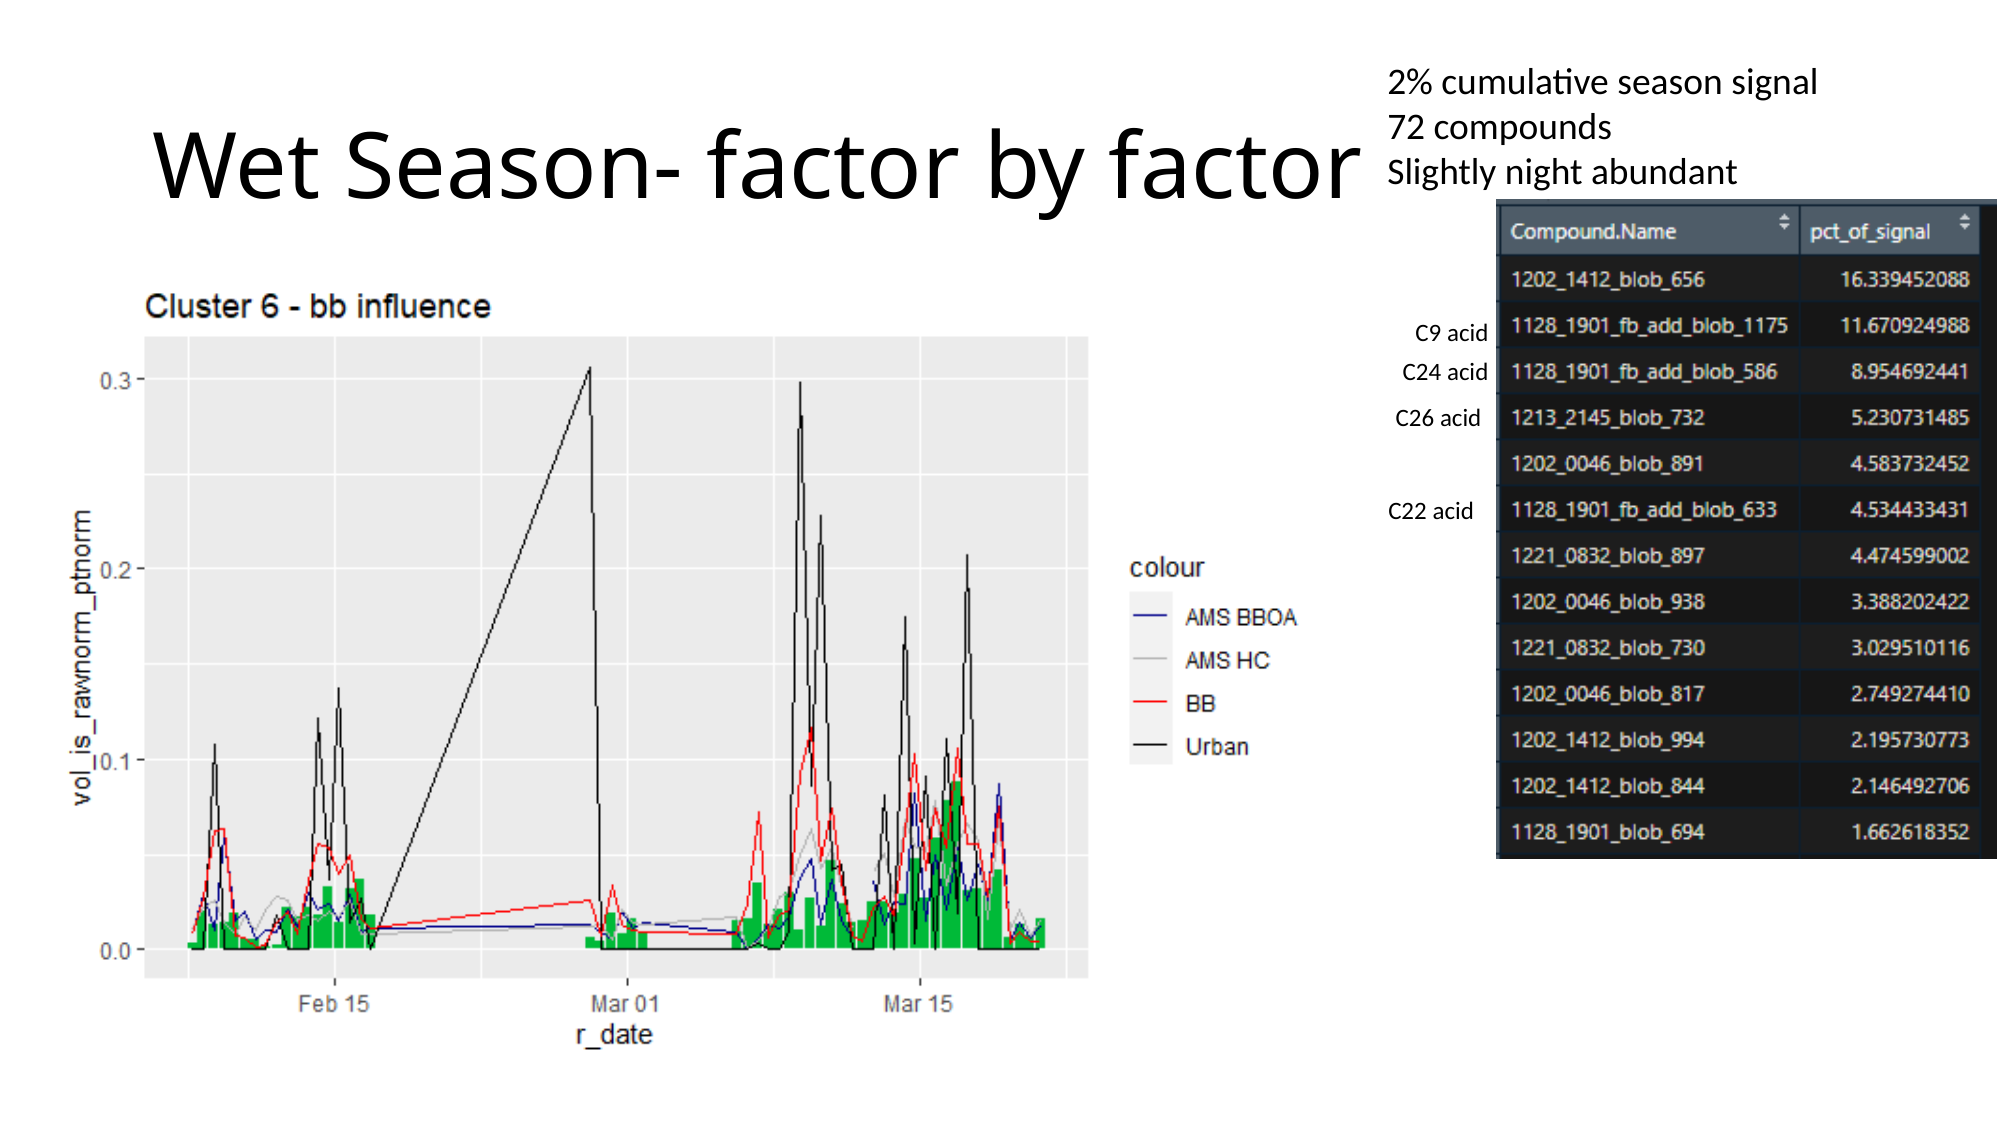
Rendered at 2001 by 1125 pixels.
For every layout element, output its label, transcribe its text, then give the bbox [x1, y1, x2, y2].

text_box C9 acid [1325, 308, 1496, 348]
picture [53, 277, 1325, 1063]
title Wet Season- factor by factor [137, 59, 1496, 278]
picture [1496, 199, 1997, 859]
text_box C22 acid [1325, 487, 1490, 533]
text_box C26 acid [1325, 393, 1496, 439]
text_box C24 acid [1325, 348, 1496, 393]
text_box 2% cumulative season signal 72 compounds Slightly night abundant [1372, 49, 2000, 200]
